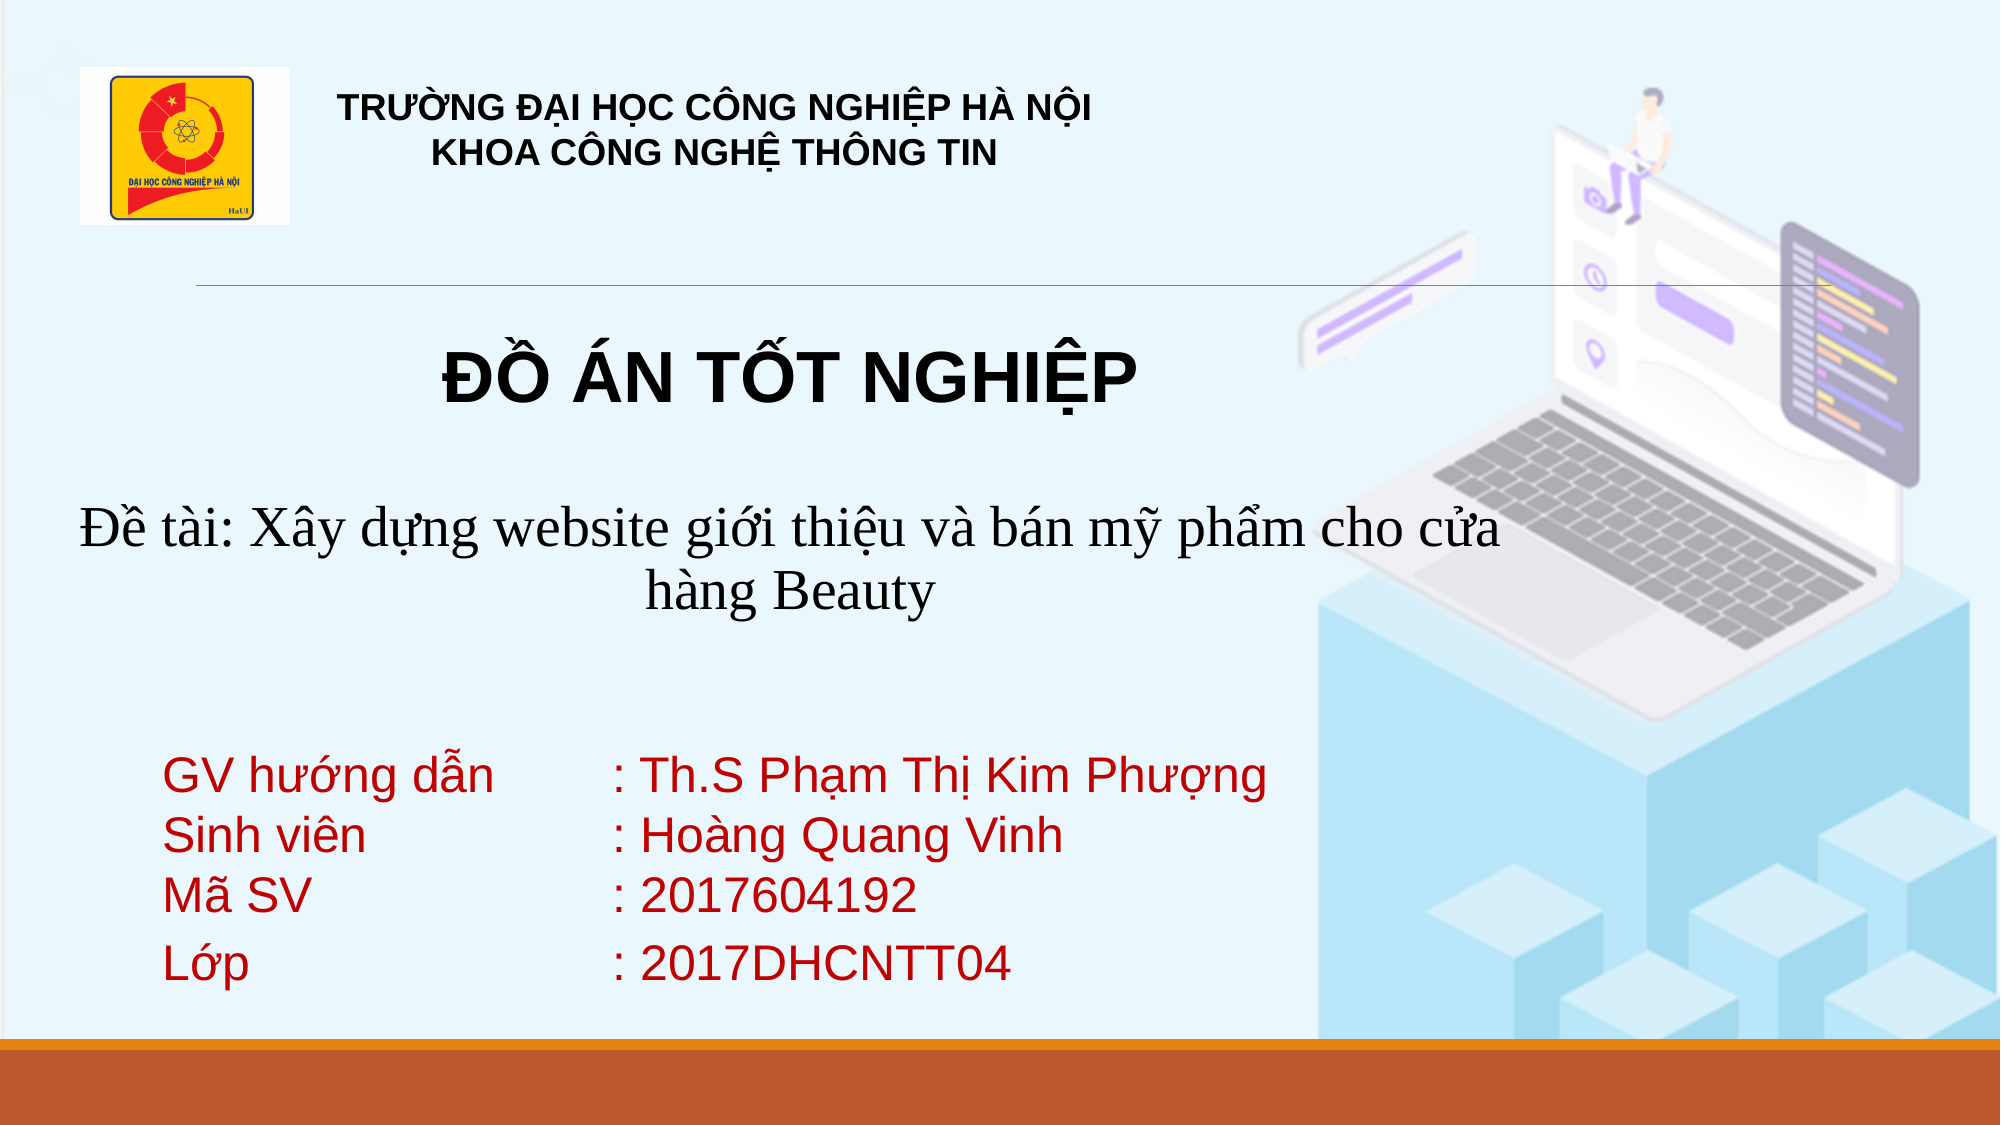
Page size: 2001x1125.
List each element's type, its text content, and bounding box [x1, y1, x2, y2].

text_box TRƯỜNG ĐẠI HỌC CÔNG NGHIỆP HÀ NỘI KHOA CÔNG NGHỆ THÔNG TIN [321, 75, 1108, 181]
text_box GV hướng dẫn : Th.S Phạm Thị Kim Phượng Sinh viên : Hoàng Quang Vinh Mã SV : 2017604192 Lớp : 2017DHCNTT04 [147, 718, 1588, 1017]
picture [80, 66, 291, 225]
text_box ĐỒ ÁN TỐT NGHIỆP Đề tài: Xây dựng website giới thiệu và bán mỹ phẩm cho cửa hàng Beauty [58, 331, 1524, 631]
